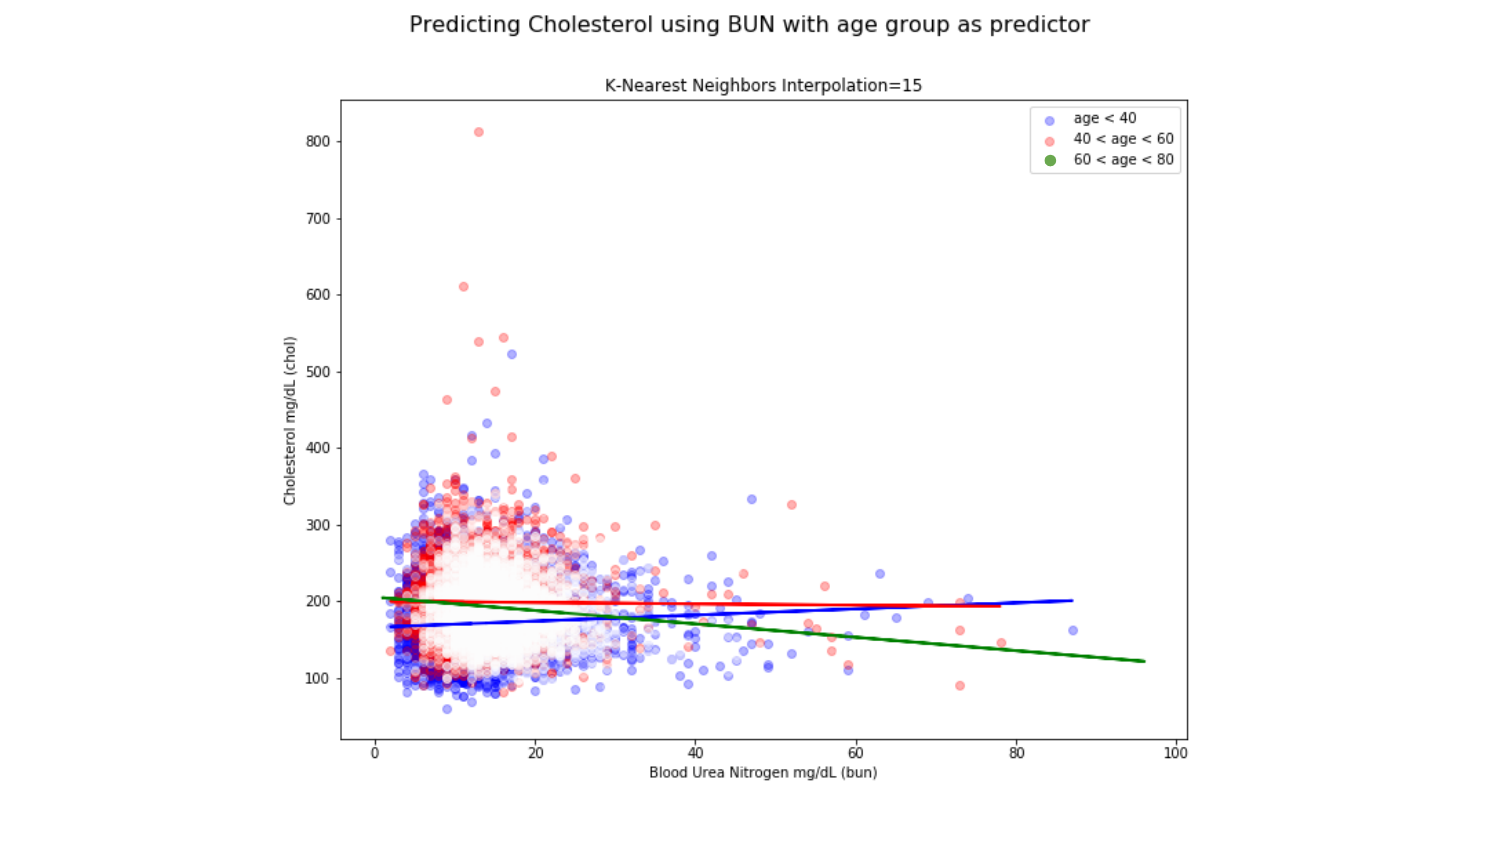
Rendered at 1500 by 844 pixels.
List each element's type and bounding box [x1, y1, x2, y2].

picture [203, 0, 1297, 844]
